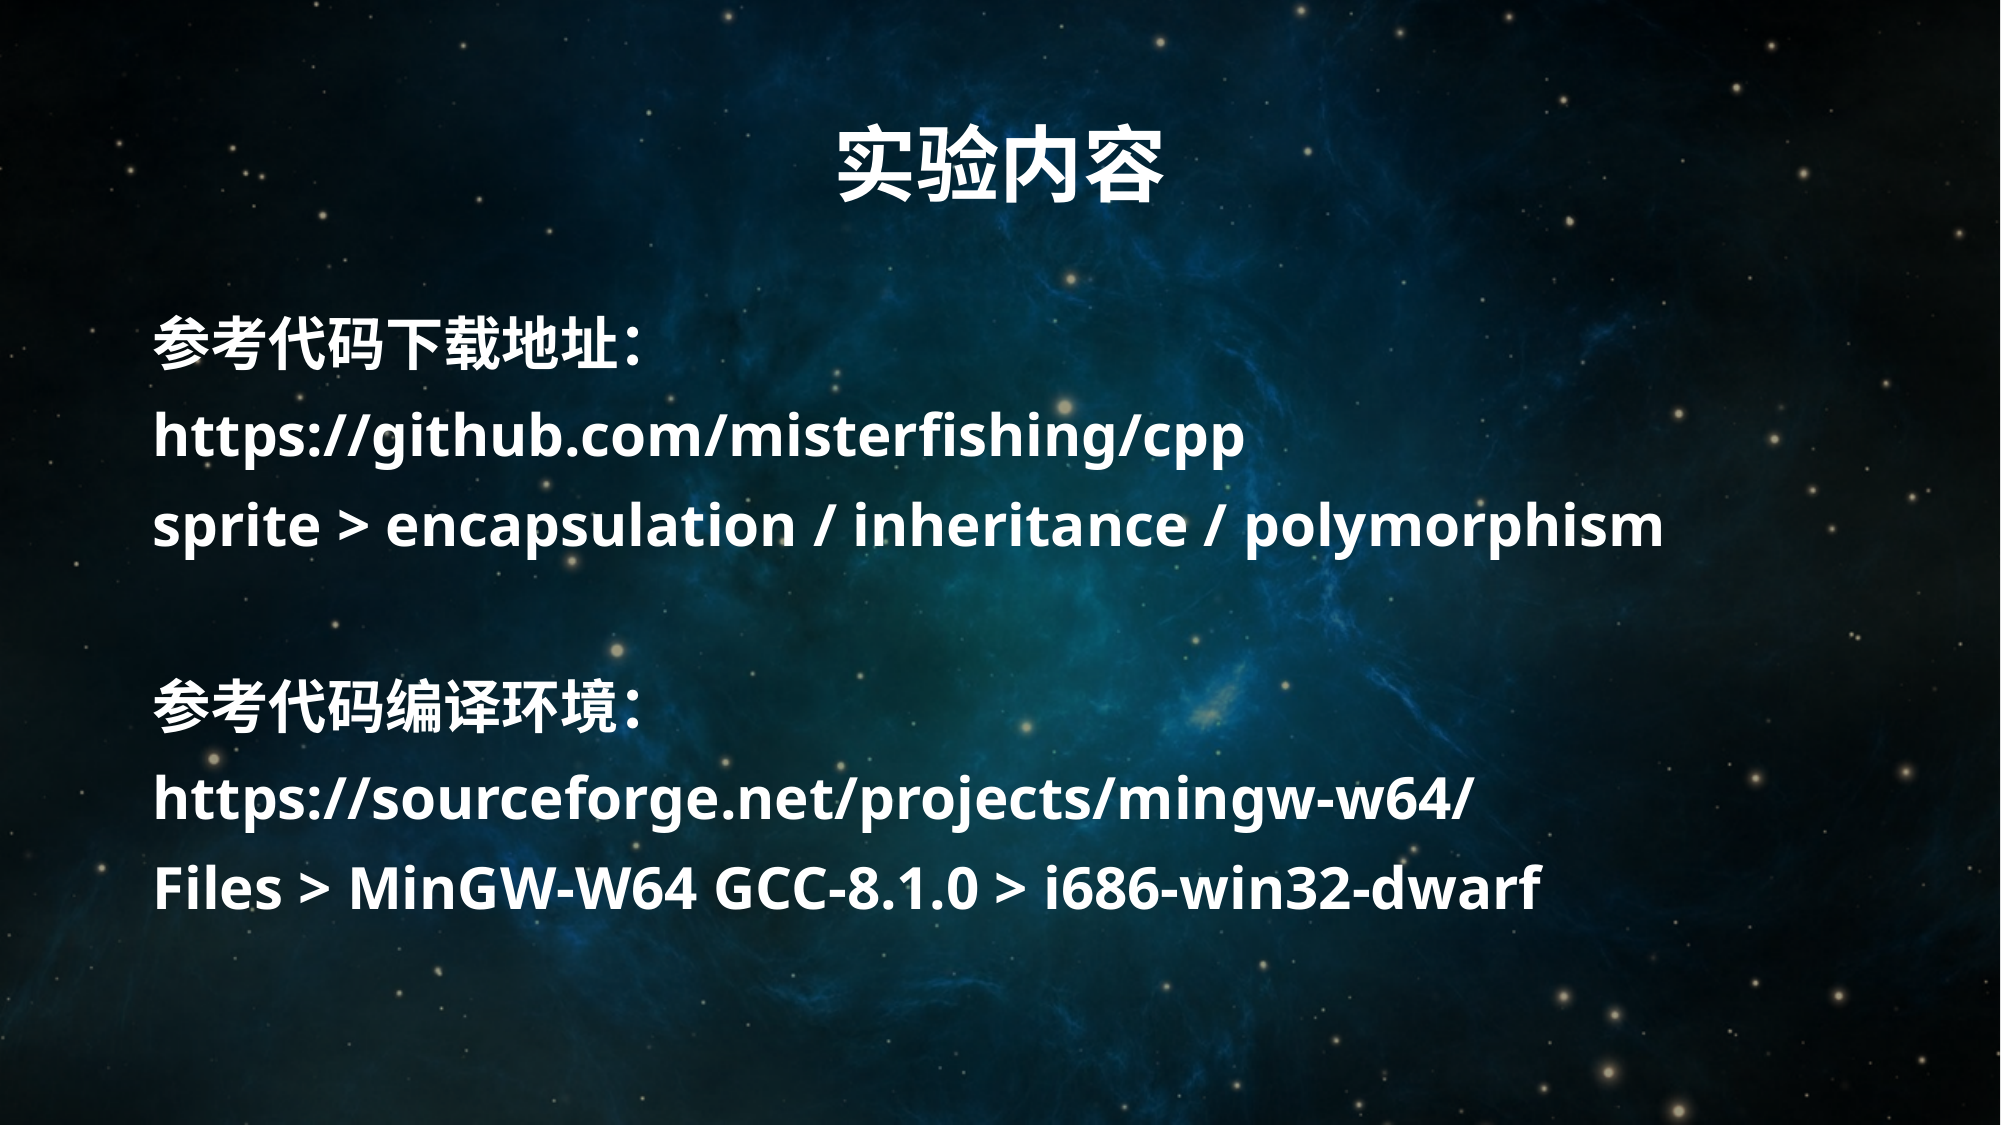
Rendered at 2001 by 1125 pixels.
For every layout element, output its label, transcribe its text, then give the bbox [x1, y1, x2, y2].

title 实验内容 [137, 59, 1863, 278]
picture [1155, 1114, 1164, 1120]
picture [0, 0, 2001, 1125]
list 参考代码下载地址： https://github.com/misterfishing/cpp sprite > encapsulation / inheritance / polymorphism 参考代码编译环境： https://sourceforge.net/projects/mingw-w64/ Files > MinGW-W64 GCC-8.1.0 > i686-win32-dwarf [137, 299, 1863, 1026]
